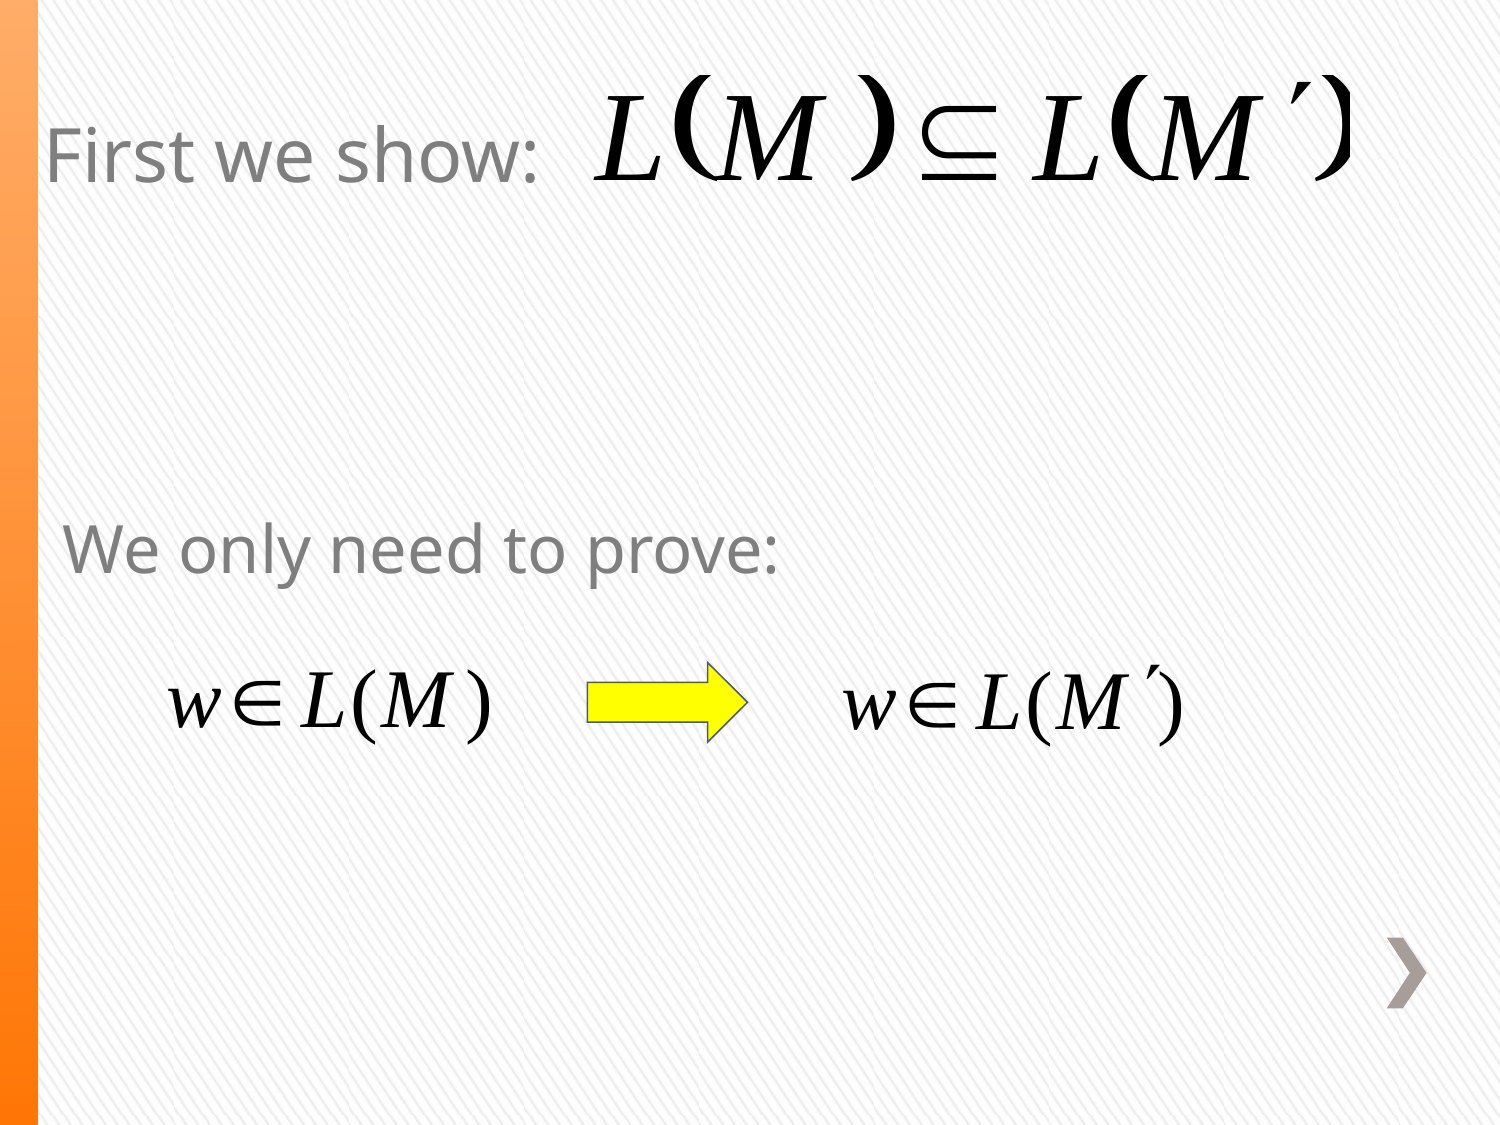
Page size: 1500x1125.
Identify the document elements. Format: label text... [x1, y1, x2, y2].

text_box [0, 281, 37, 285]
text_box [587, 74, 1351, 217]
text_box First we show: [28, 99, 557, 205]
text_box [837, 662, 1188, 753]
text_box [587, 662, 748, 743]
text_box We only need to prove: [48, 499, 797, 595]
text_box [162, 662, 496, 751]
